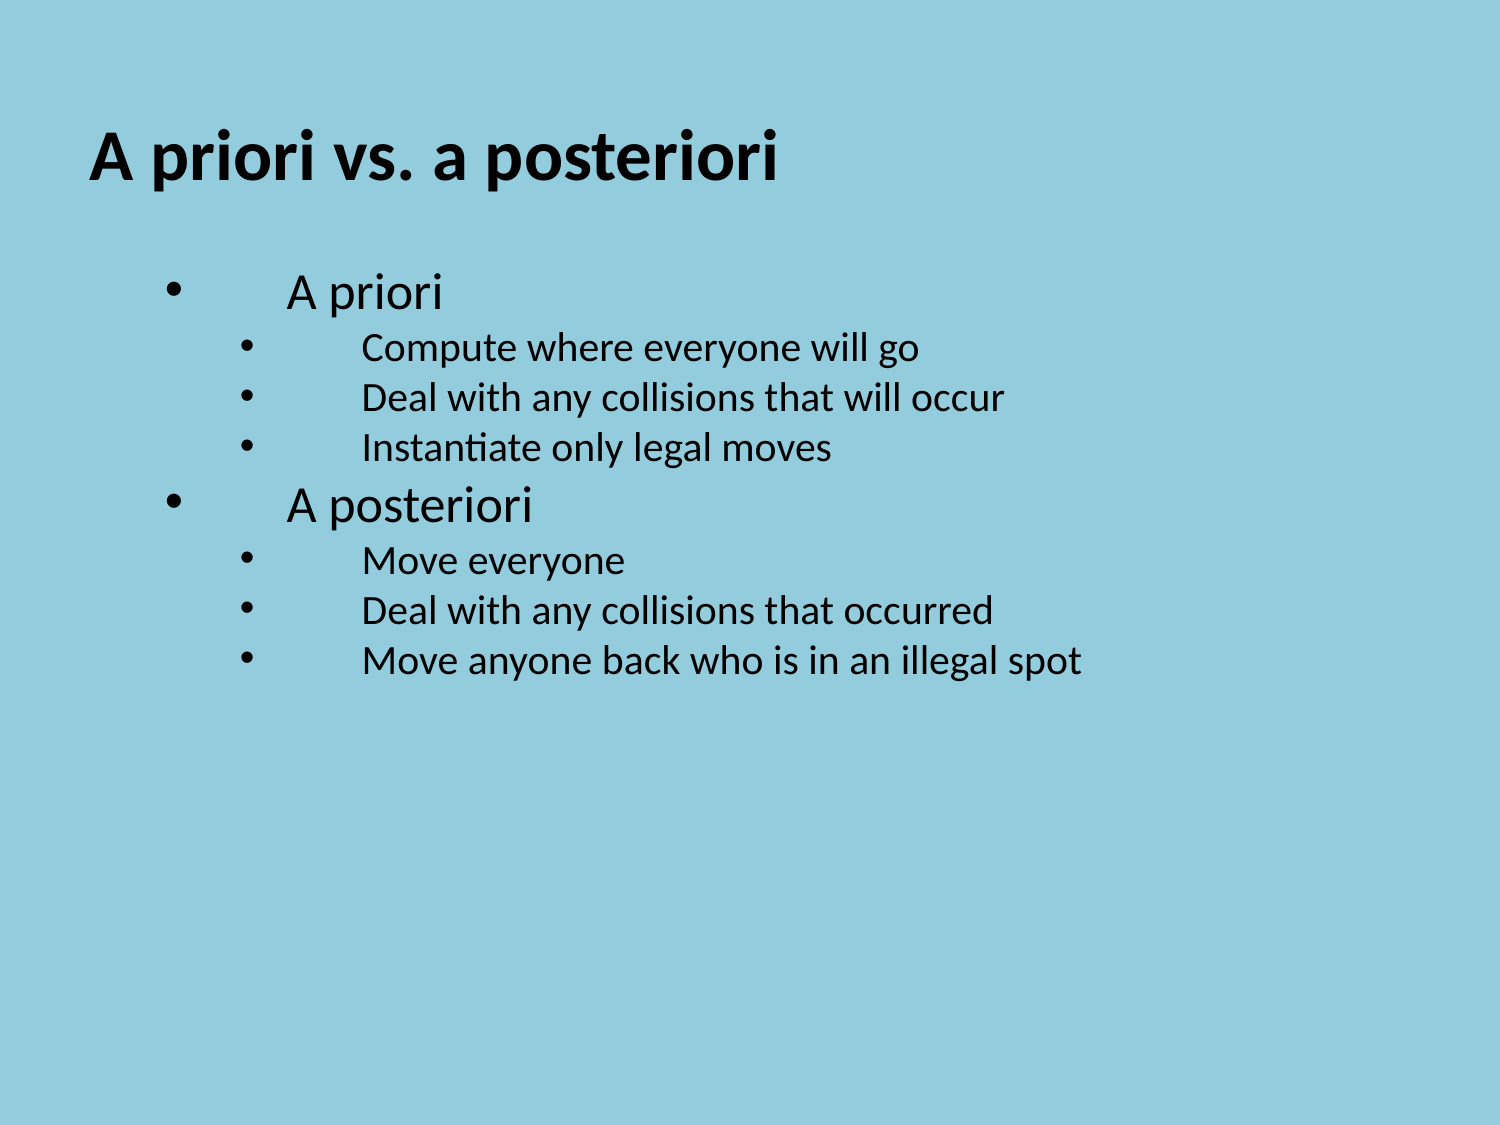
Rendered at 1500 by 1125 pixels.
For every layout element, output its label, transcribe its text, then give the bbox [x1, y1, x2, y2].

text_box A priori vs. a posteriori A priori Compute where everyone will go Deal with any collisions that will occur Instantiate only legal moves A posteriori Move everyone Deal with any collisions that occurred Move anyone back who is in an illegal spot [0, 0, 1500, 815]
